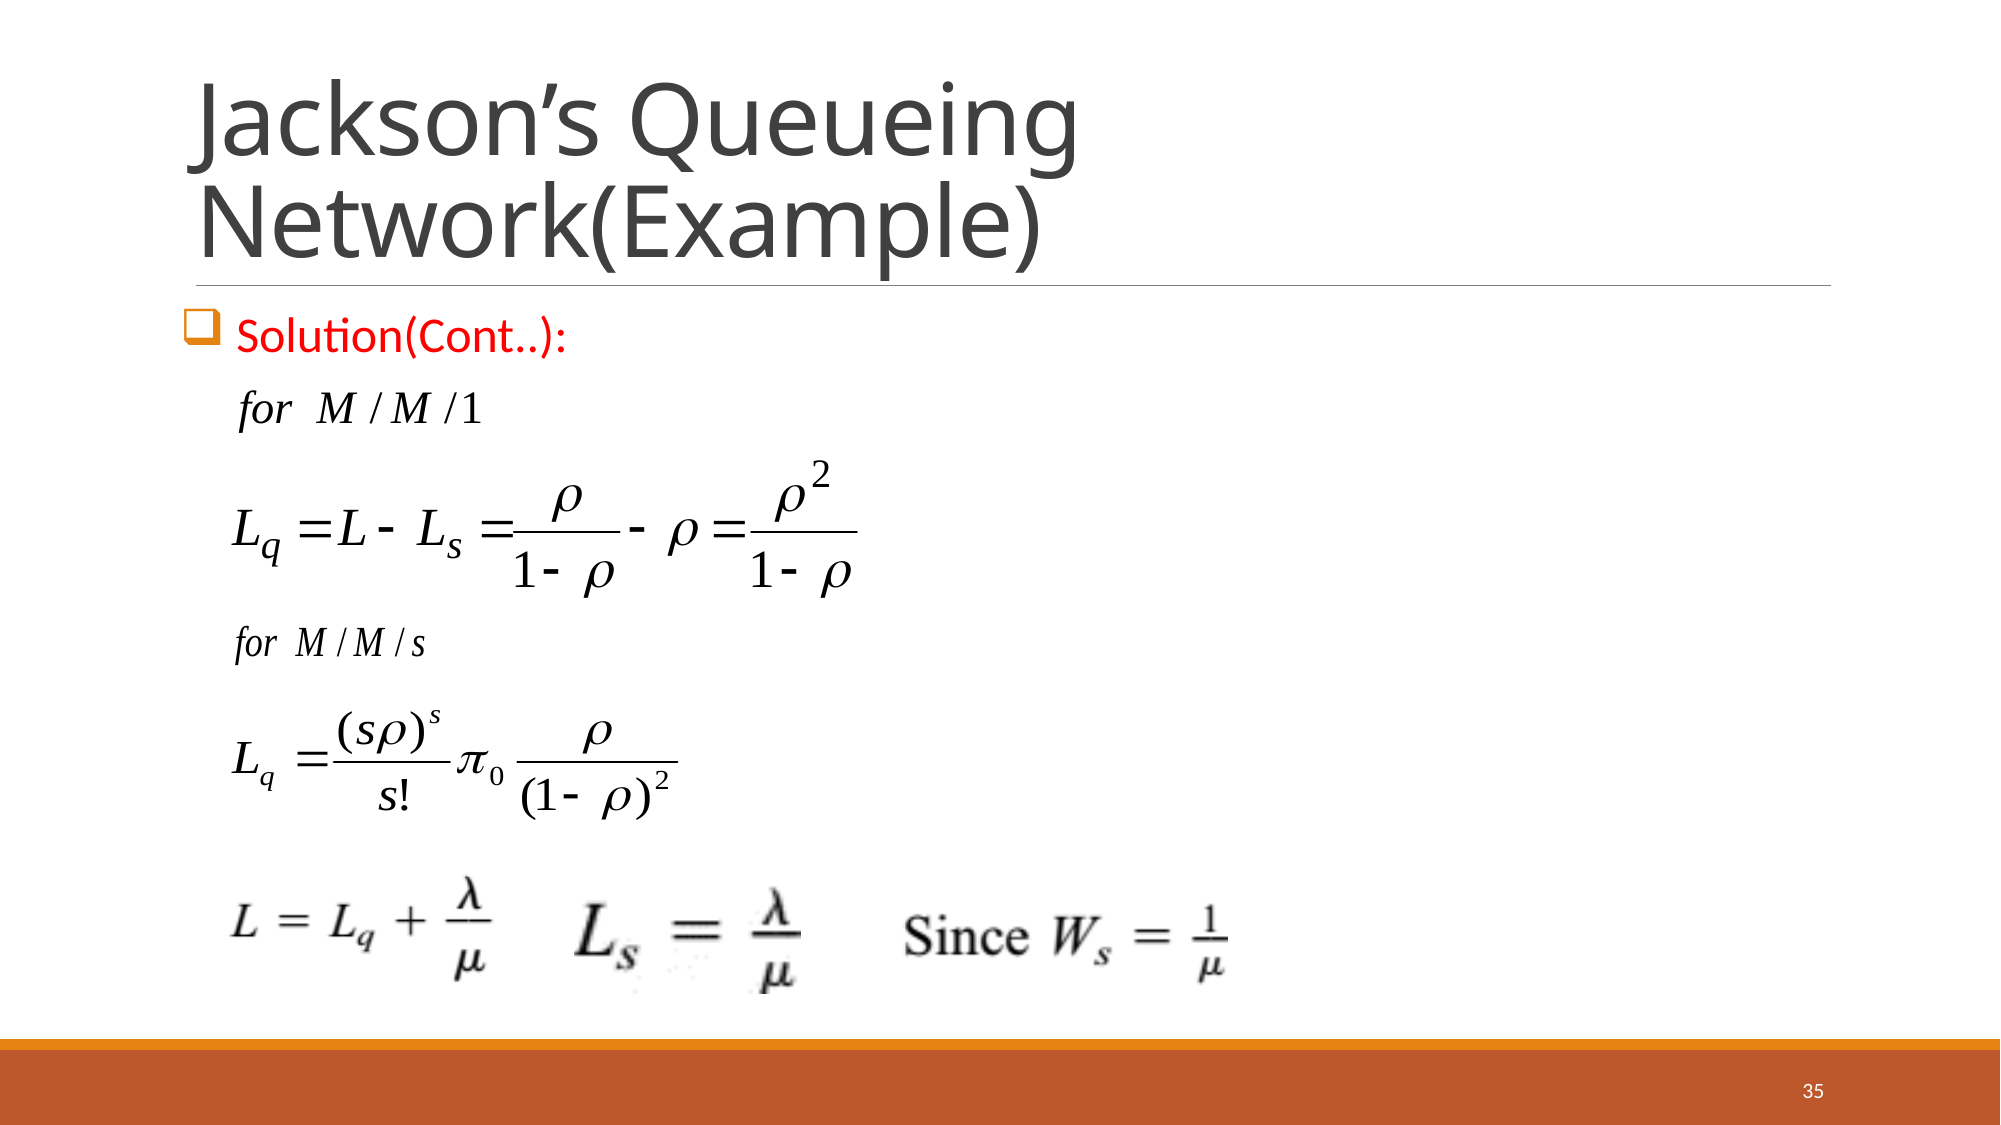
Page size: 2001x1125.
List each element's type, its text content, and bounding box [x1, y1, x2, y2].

picture [574, 884, 802, 994]
list Solution(Cont..): [180, 302, 1830, 1039]
title Jackson’s Queueing Network(Example) [180, 47, 1830, 285]
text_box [222, 380, 498, 444]
picture [898, 889, 1228, 989]
slide_number 35 [1624, 1059, 1840, 1120]
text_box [222, 690, 689, 830]
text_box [222, 446, 868, 609]
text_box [222, 616, 443, 676]
picture [222, 845, 498, 996]
